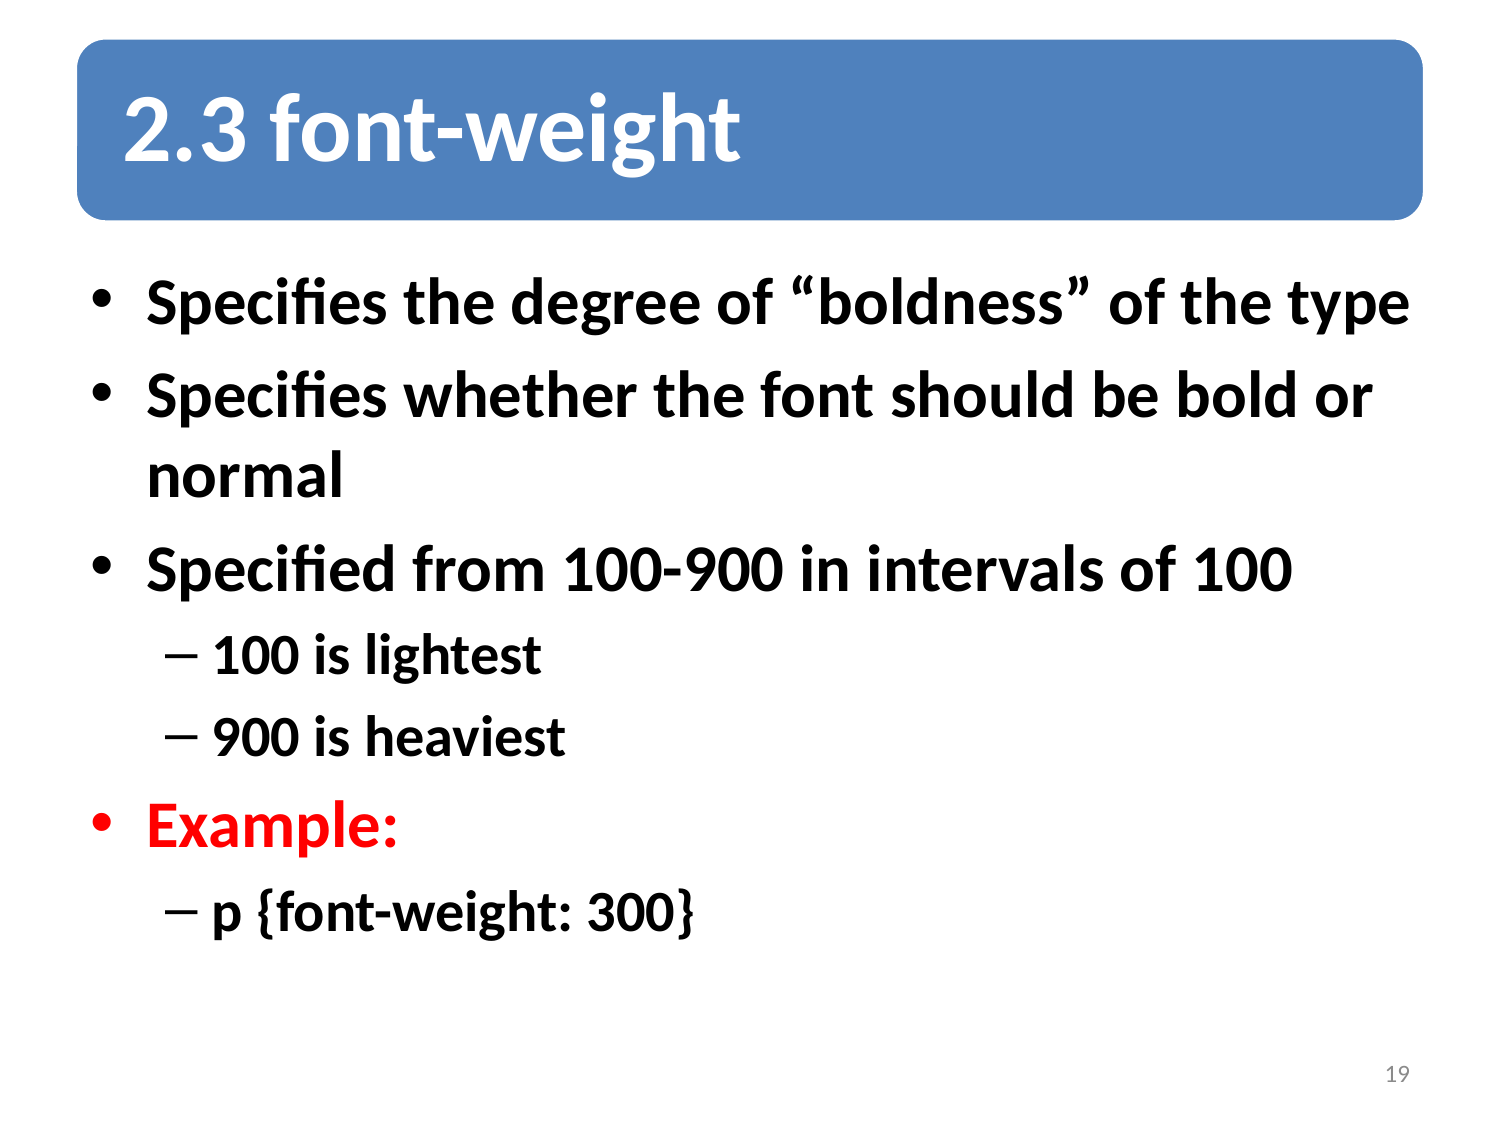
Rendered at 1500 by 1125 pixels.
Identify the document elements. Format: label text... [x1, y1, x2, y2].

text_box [74, 37, 1426, 226]
slide_number 19 [1074, 1042, 1425, 1103]
list Specifies the degree of “boldness” of the type Specifies whether the font should be bold or normal Specified from 100-900 in intervals of 100 100 is lightest 900 is heaviest Example: p {font-weight: 300} [75, 249, 1450, 1013]
